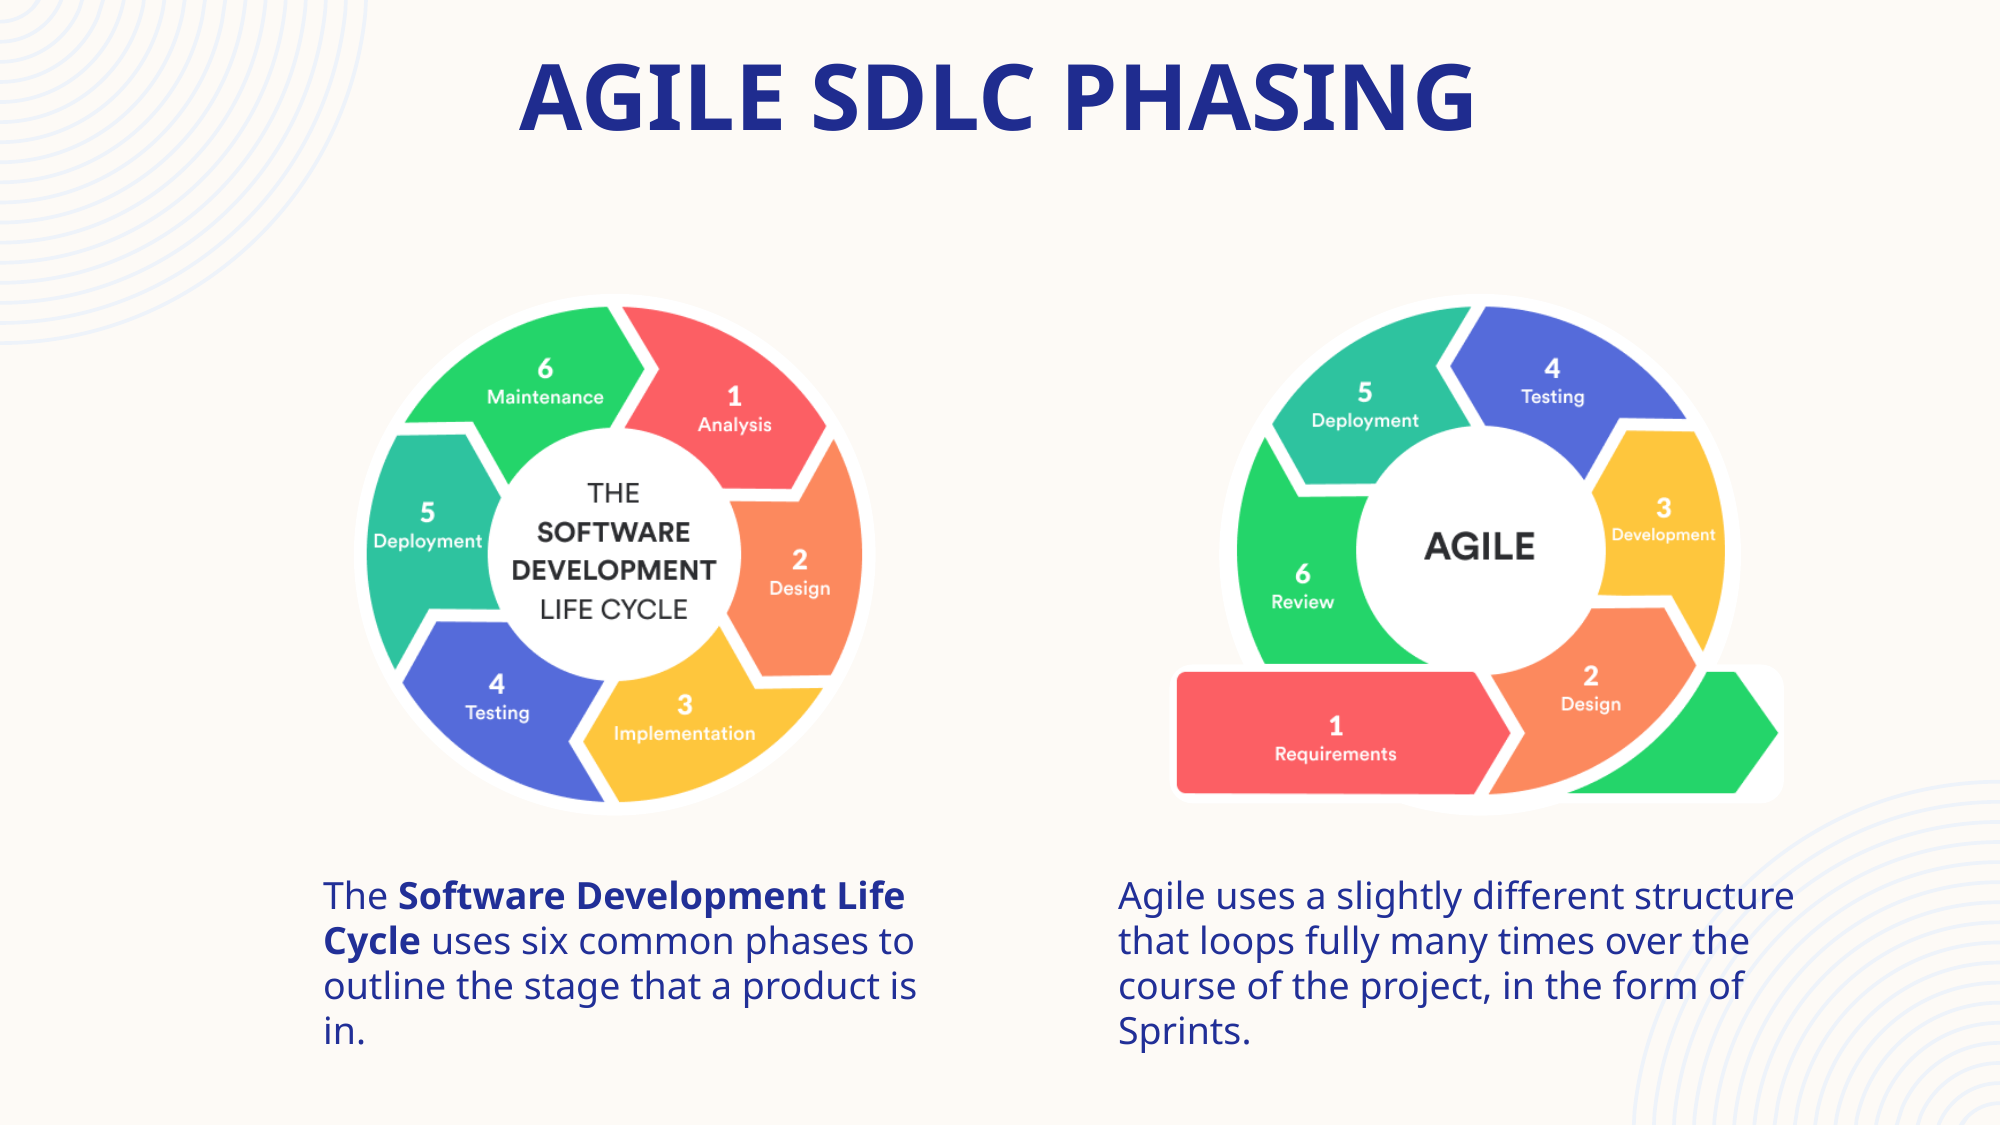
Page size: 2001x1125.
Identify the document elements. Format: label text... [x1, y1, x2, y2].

picture [353, 293, 876, 816]
text_box Agile sdlc phasing [388, 39, 1612, 150]
text_box Agile uses a slightly different structure that loops fully many times over the course of the project, in the form of Sprints. [1103, 865, 1850, 1060]
text_box The Software Development Life Cycle uses six common phases to outline the stage that a product is in. [308, 865, 955, 1060]
picture [1169, 293, 1784, 816]
